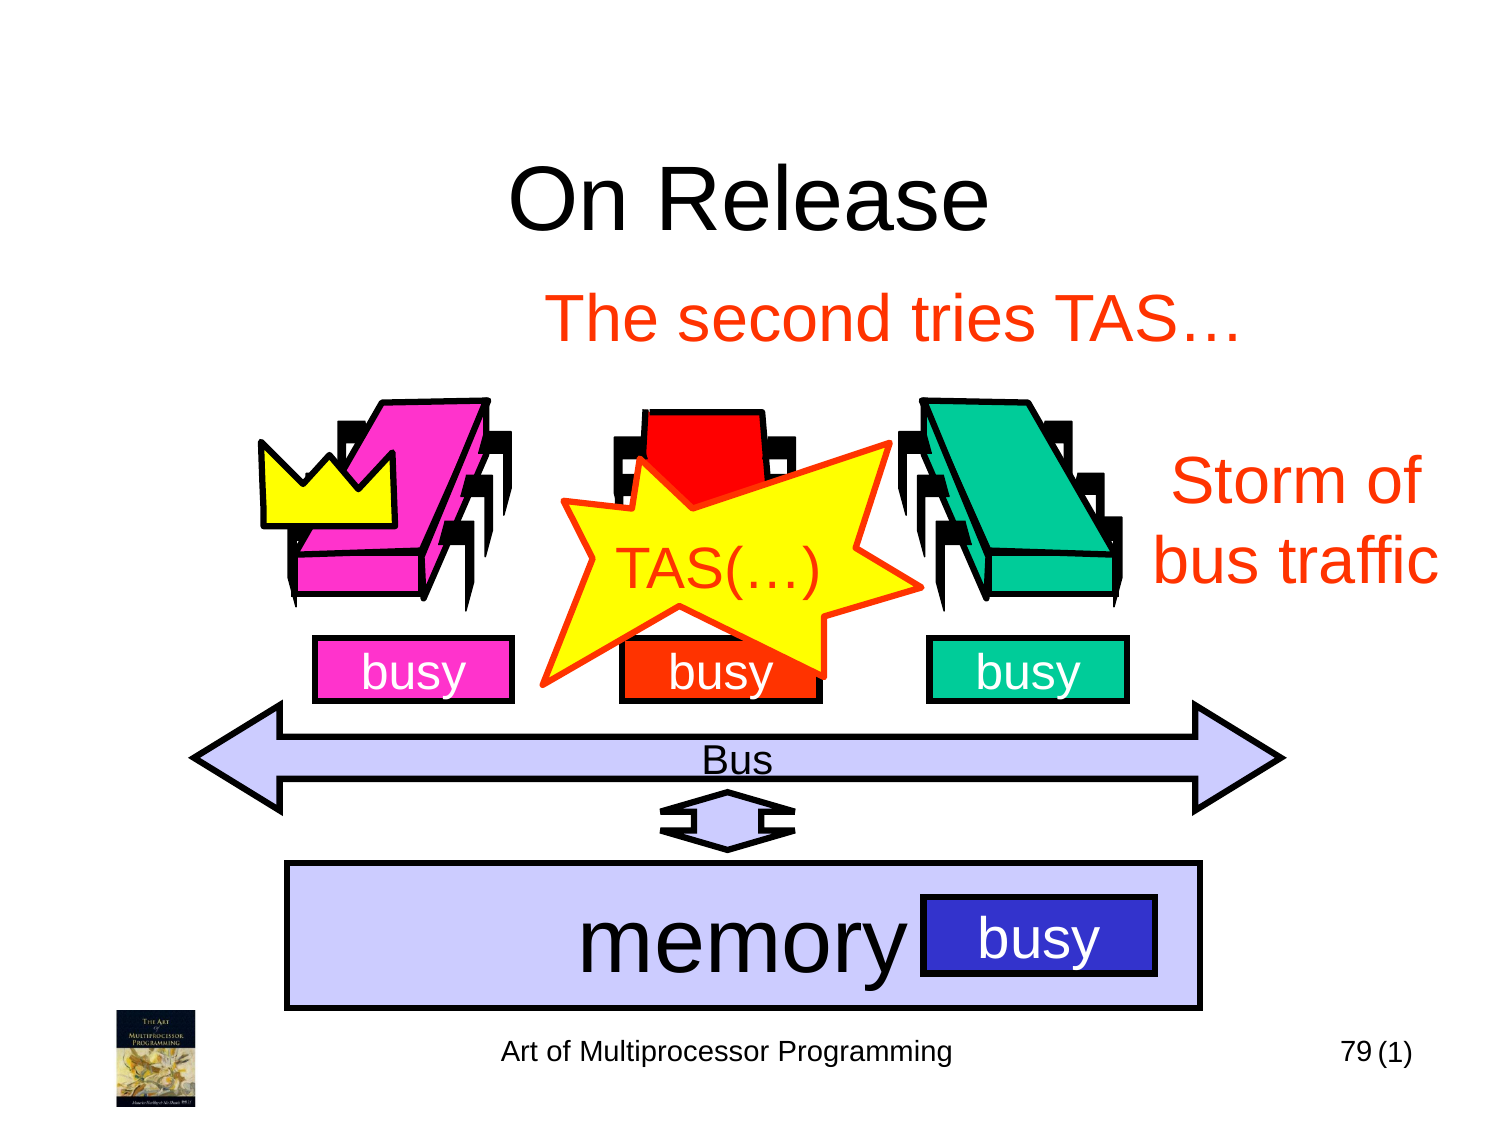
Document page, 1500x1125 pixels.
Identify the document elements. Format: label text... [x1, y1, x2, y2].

text_box The second tries TAS… [455, 267, 1335, 362]
text_box [660, 792, 795, 850]
text_box Bus [193, 705, 1281, 811]
slide_number 79 [1074, 1024, 1388, 1101]
text_box TAS(…) [800, 522, 837, 608]
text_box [611, 409, 798, 603]
title On Release [112, 99, 1388, 288]
text_box TAS(…) [600, 522, 608, 608]
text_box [288, 400, 512, 612]
text_box busy [622, 637, 820, 701]
text_box [260, 441, 282, 527]
text_box Storm of bus traffic [1127, 429, 1474, 605]
text_box (1) [1362, 1025, 1428, 1076]
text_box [898, 400, 1123, 612]
text_box busy [314, 637, 513, 701]
text_box [689, 442, 893, 678]
footer Art of Multiprocessor Programming [433, 1024, 1022, 1101]
picture [107, 1010, 204, 1107]
text_box memory [286, 863, 1200, 1008]
text_box busy [923, 897, 1156, 974]
text_box busy [929, 637, 1127, 701]
text_box [542, 500, 671, 685]
